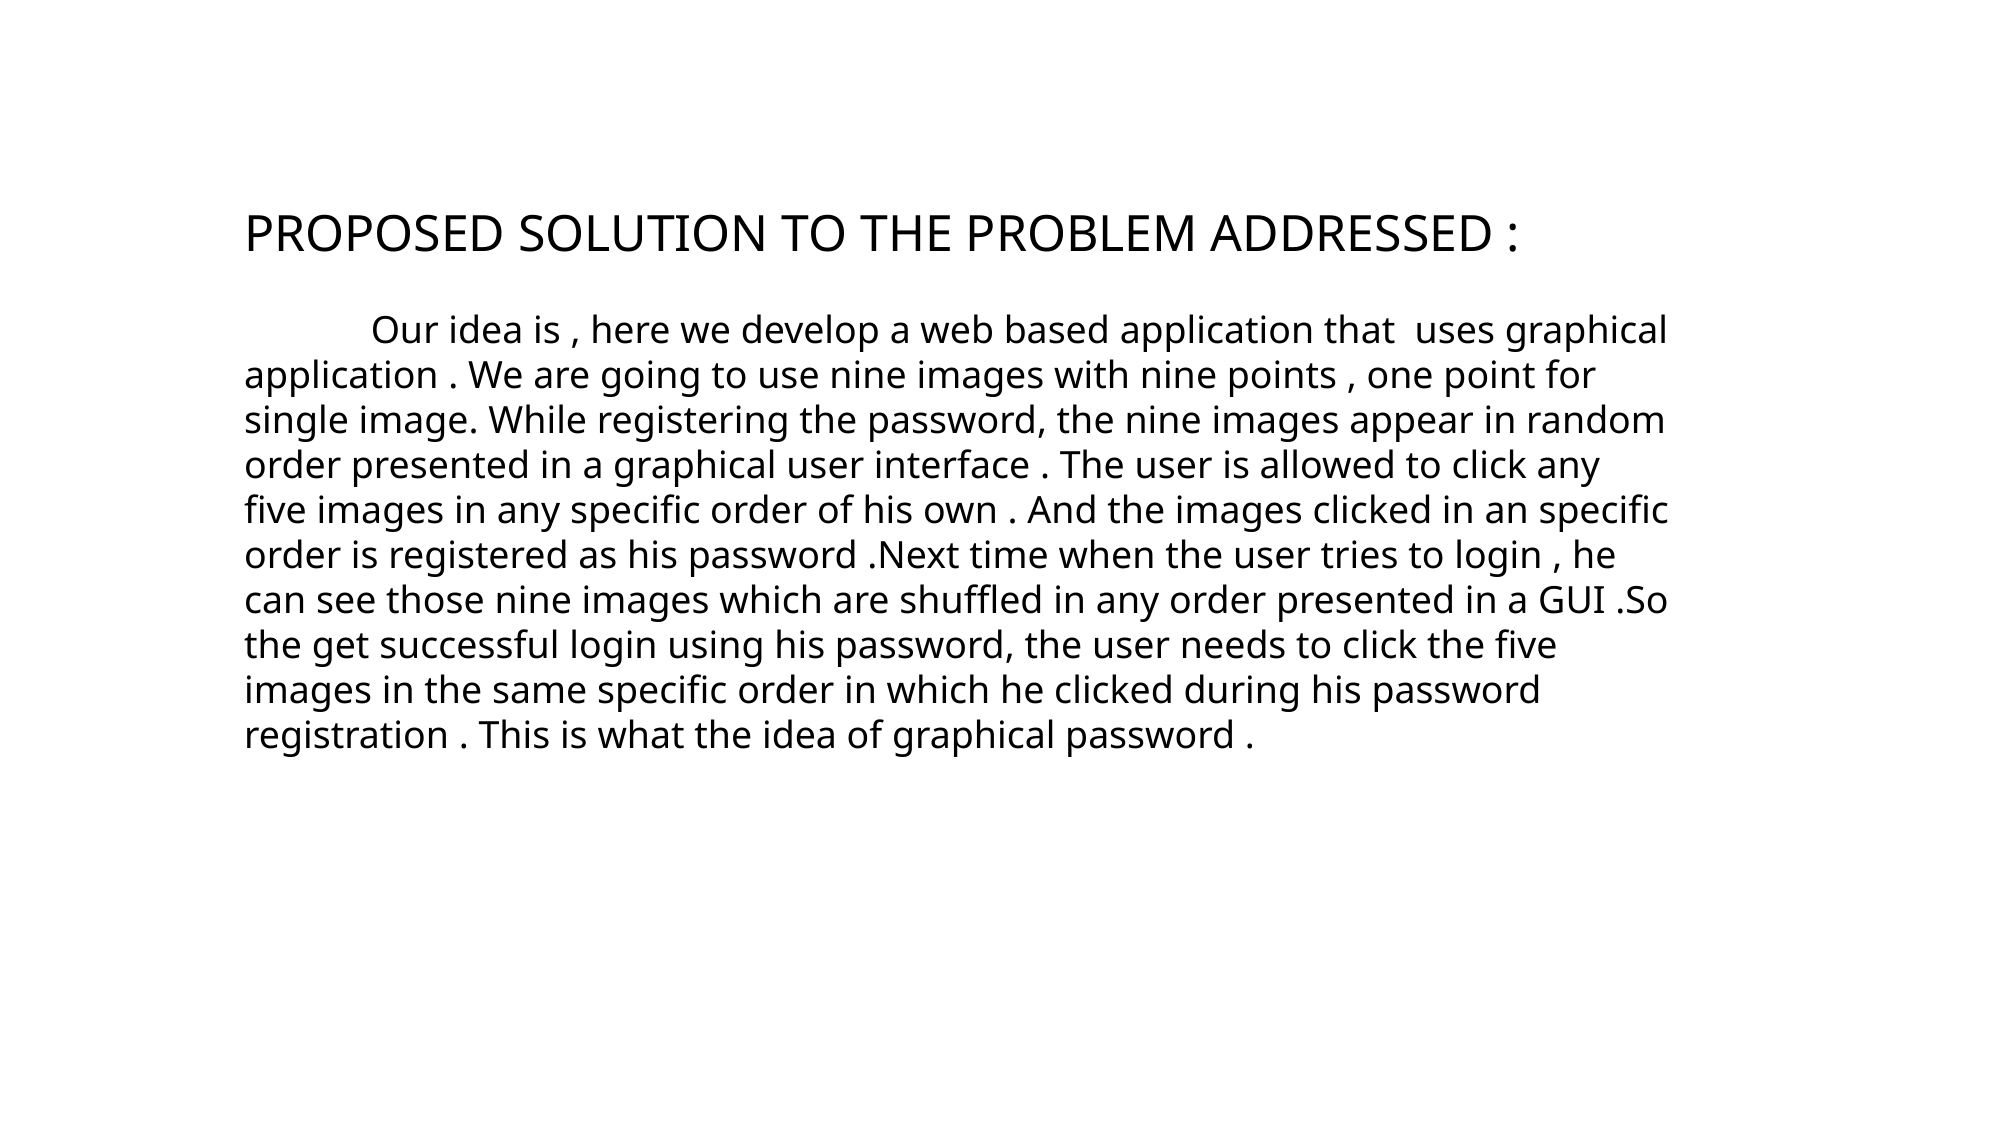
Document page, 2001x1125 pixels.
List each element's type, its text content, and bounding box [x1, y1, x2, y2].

text_box [345, 233, 1655, 294]
text_box PROPOSED SOLUTION TO THE PROBLEM ADDRESSED : Our idea is , here we develop a web based application that uses graphical application . We are going to use nine images with nine points , one point for single image. While registering the password, the nine images appear in random order presented in a graphical user interface . The user is allowed to click any five images in any specific order of his own . And the images clicked in an specific order is registered as his password .Next time when the user tries to login , he can see those nine images which are shuffled in any order presented in a GUI .So the get successful login using his password, the user needs to click the five images in the same specific order in which he clicked during his password registration . This is what the idea of graphical password . [229, 194, 1687, 809]
